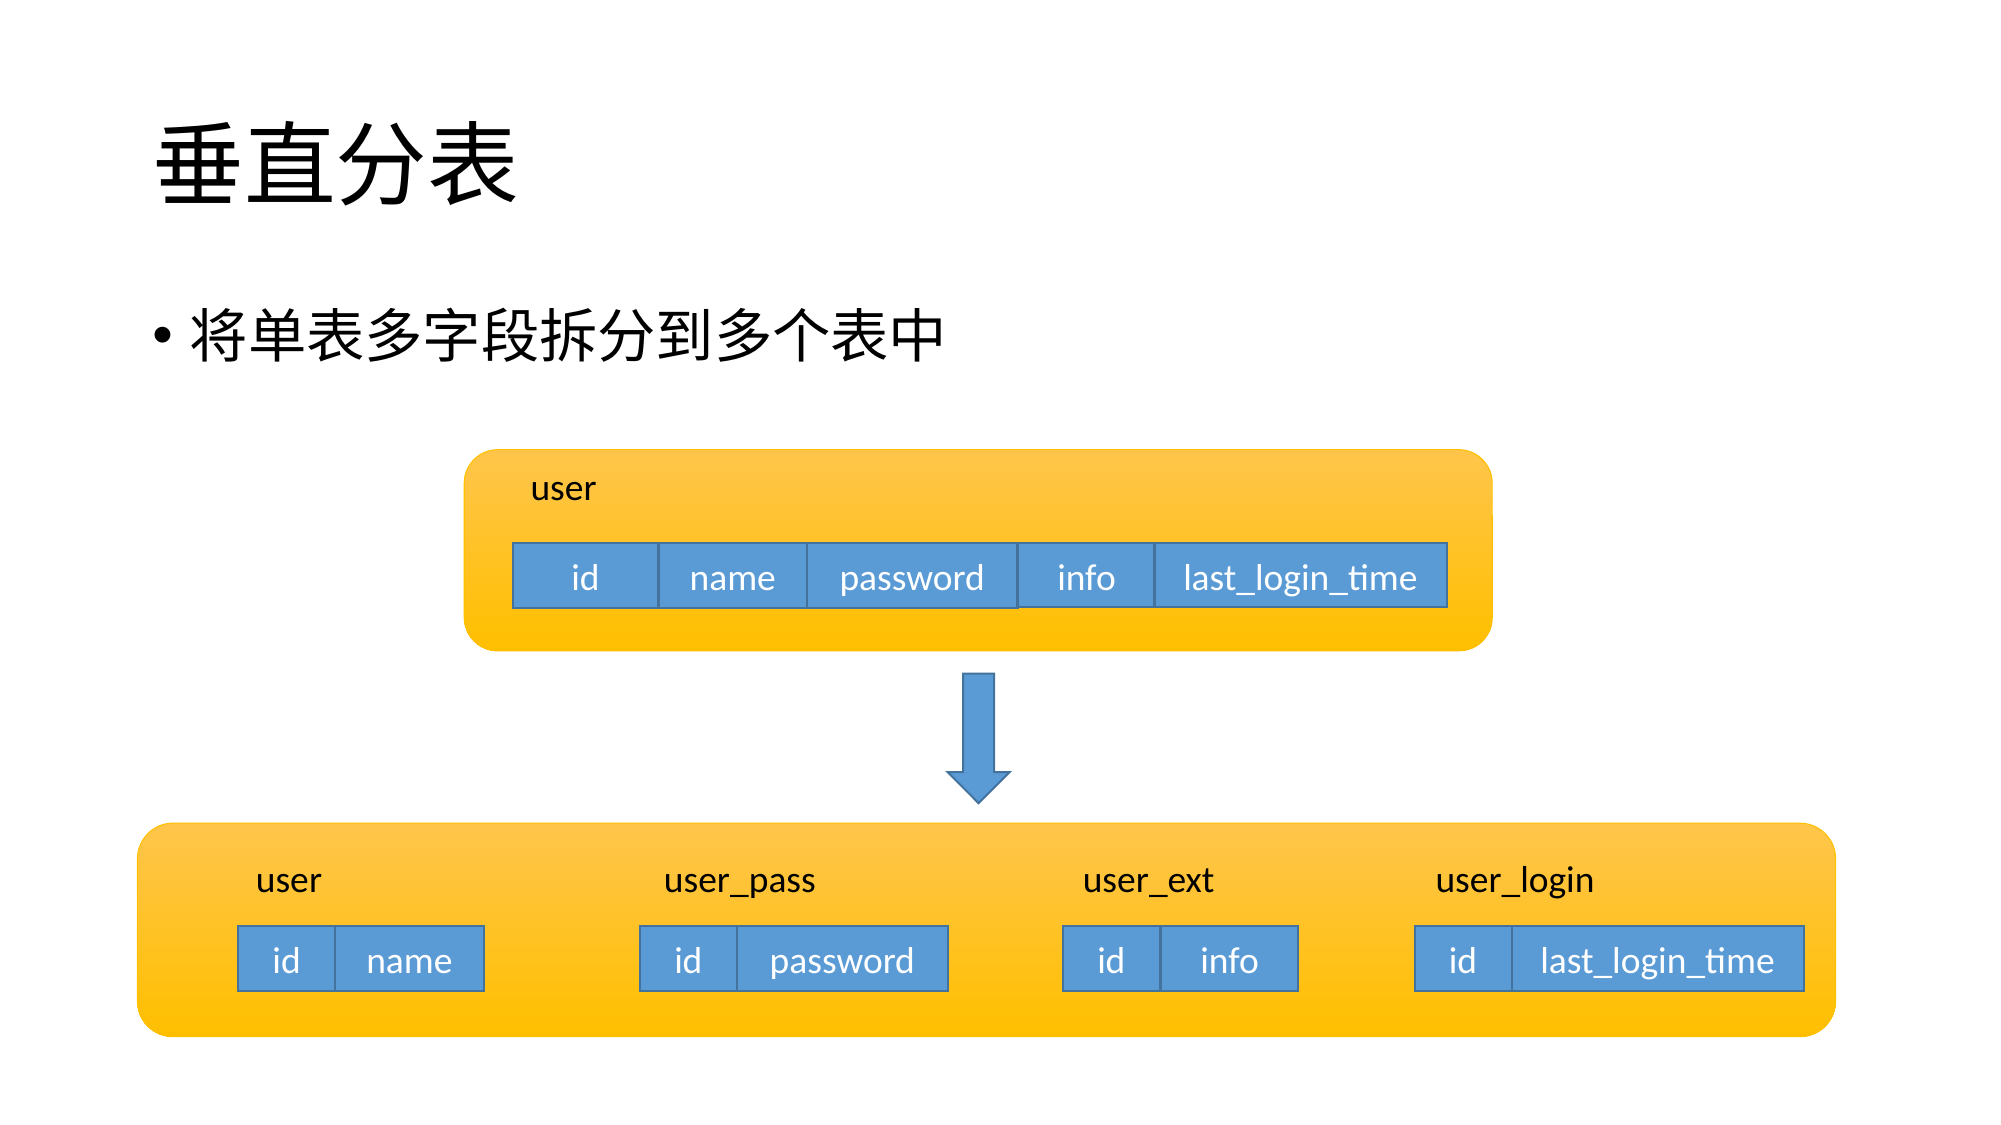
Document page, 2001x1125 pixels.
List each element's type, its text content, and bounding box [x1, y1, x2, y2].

list 将单表多字段拆分到多个表中 [137, 299, 1820, 431]
title 垂直分表 [137, 59, 1863, 278]
text_box info [1161, 925, 1299, 992]
text_box id [512, 542, 657, 609]
text_box info [1016, 542, 1153, 608]
text_box user [241, 847, 337, 908]
text_box [136, 822, 1837, 1038]
text_box id [1062, 925, 1161, 992]
text_box id [639, 925, 738, 992]
text_box id [237, 925, 334, 992]
text_box user [515, 455, 612, 515]
text_box [463, 449, 1493, 652]
text_box name [334, 925, 485, 992]
text_box last_login_time [1513, 925, 1805, 992]
text_box password [806, 542, 1019, 609]
text_box [945, 672, 1013, 805]
text_box id [1414, 925, 1513, 992]
text_box last_login_time [1153, 542, 1448, 608]
text_box name [657, 542, 806, 609]
text_box user_ext [1068, 847, 1230, 908]
text_box password [738, 925, 949, 992]
text_box user_login [1420, 847, 1610, 908]
text_box user_pass [649, 847, 832, 908]
